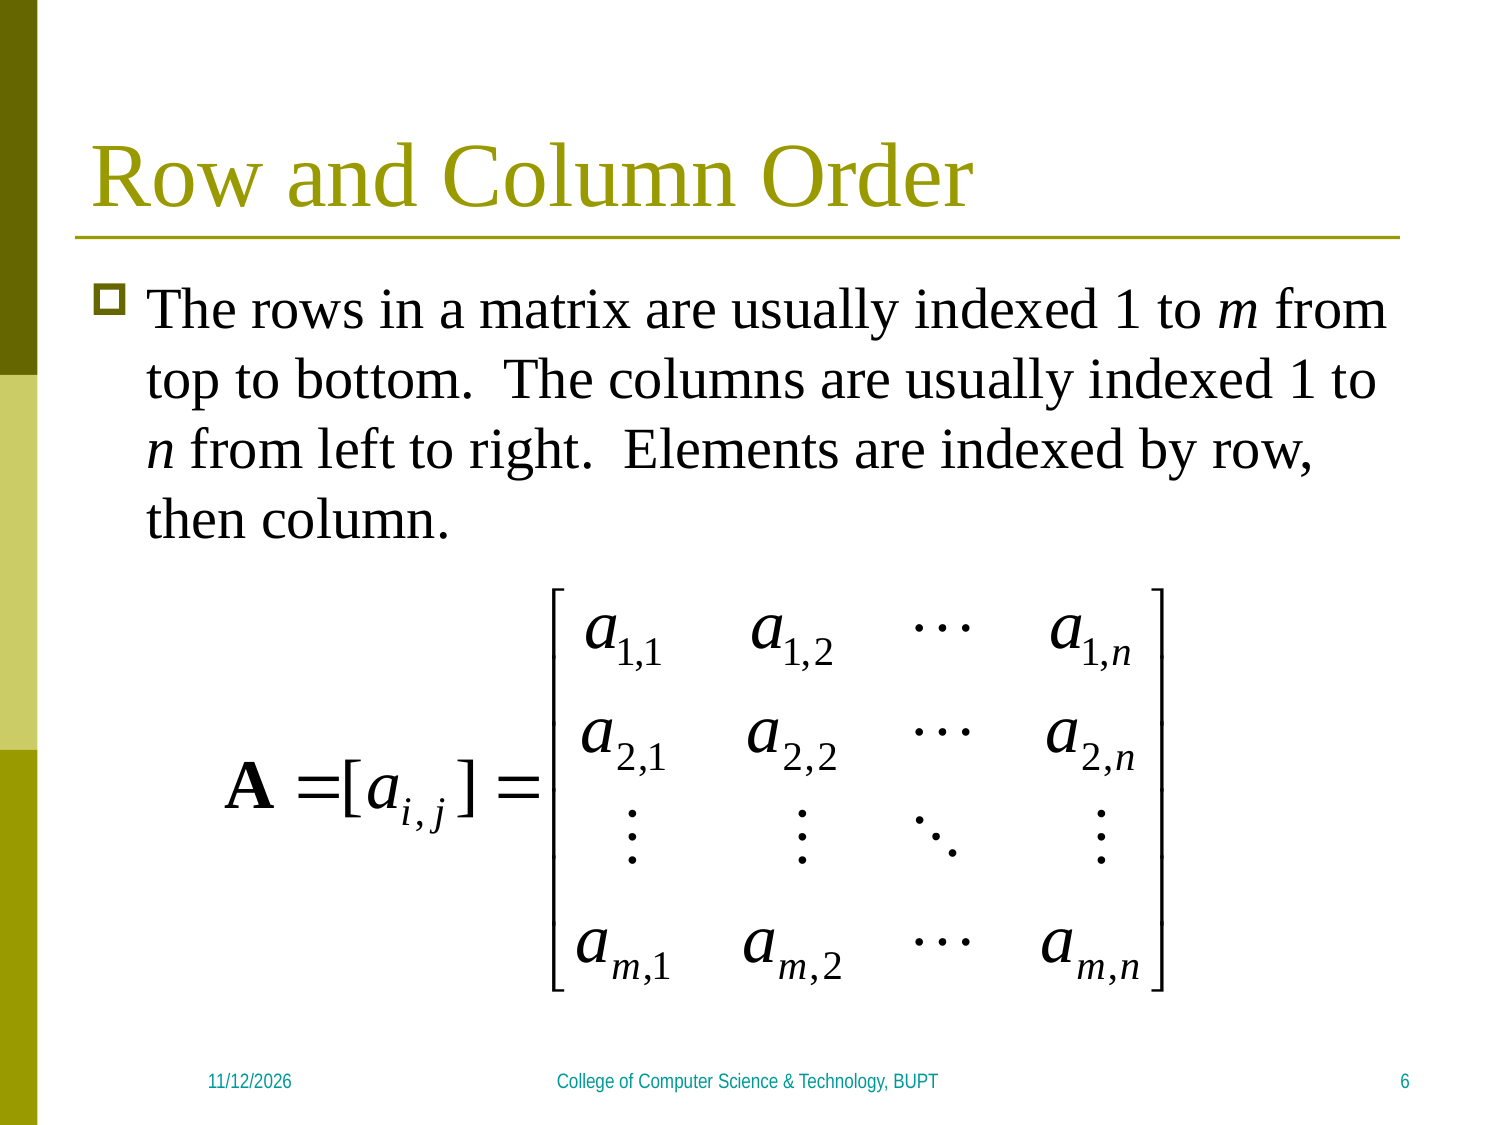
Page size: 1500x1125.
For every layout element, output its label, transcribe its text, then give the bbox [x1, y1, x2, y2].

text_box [212, 575, 1190, 1006]
slide_number 6 [1074, 1025, 1425, 1100]
list The rows in a matrix are usually indexed 1 to m from top to bottom. The columns are usually indexed 1 to n from left to right. Elements are indexed by row, then column. [75, 262, 1425, 1006]
footer College of Computer Science & Technology, BUPT [512, 1025, 988, 1100]
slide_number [75, 1025, 425, 1100]
title Row and Column Order [75, 45, 1425, 233]
